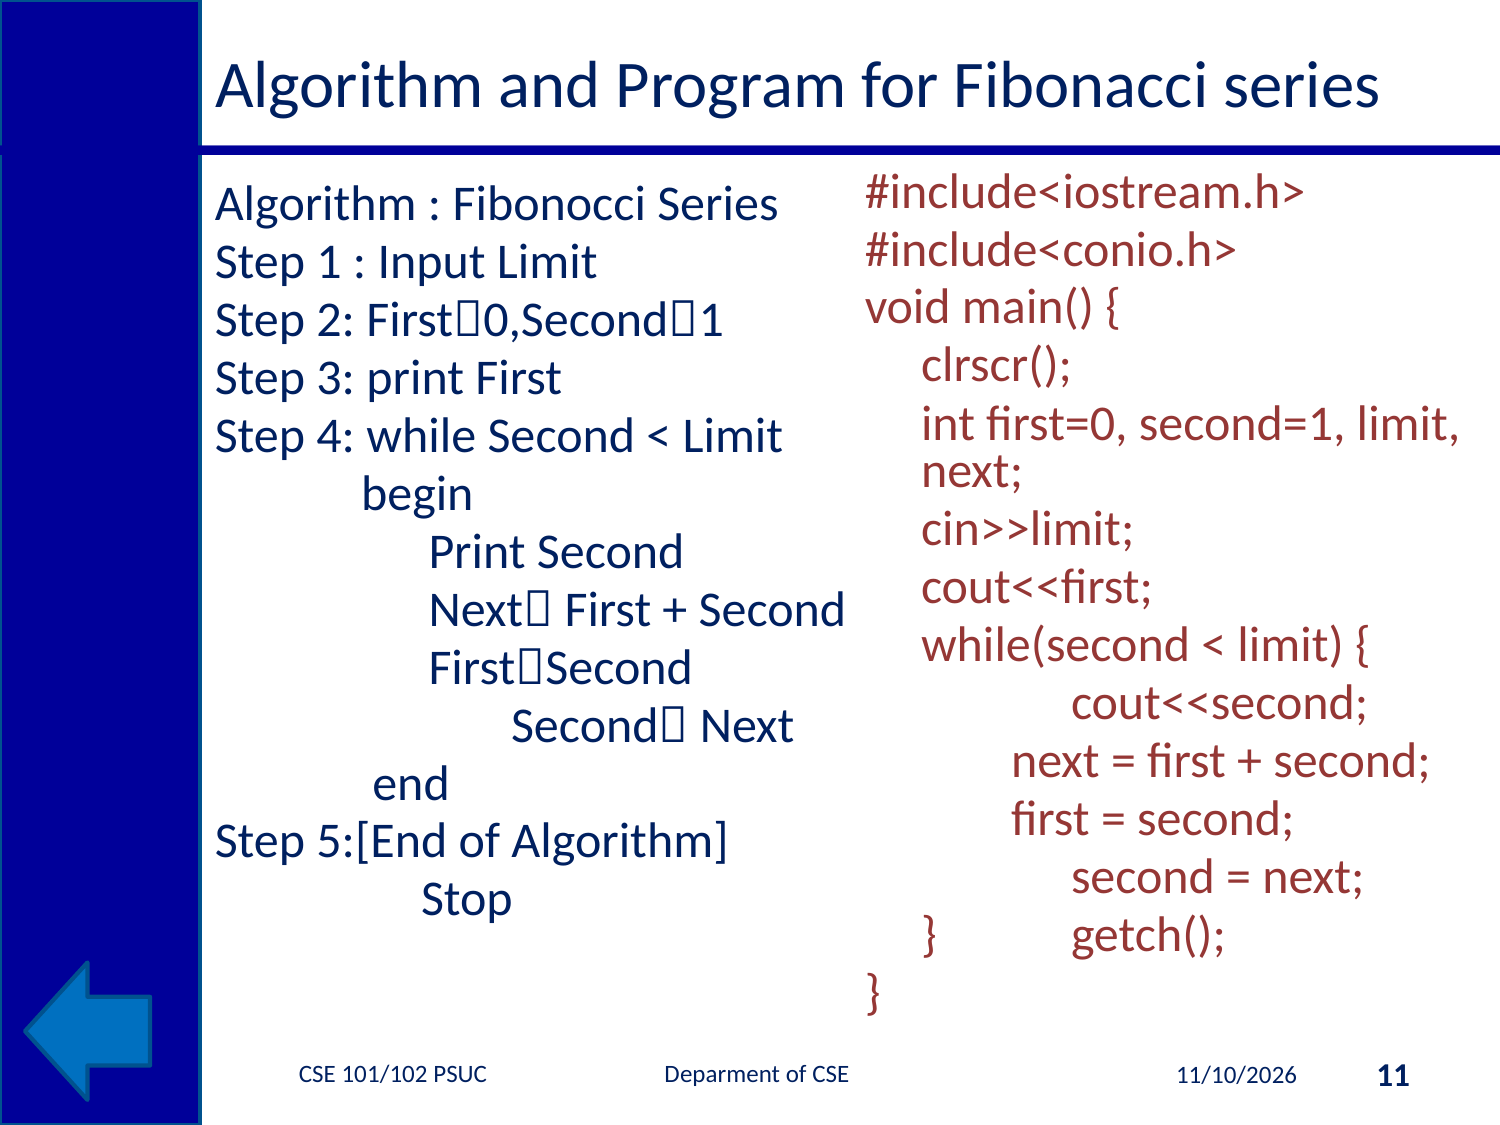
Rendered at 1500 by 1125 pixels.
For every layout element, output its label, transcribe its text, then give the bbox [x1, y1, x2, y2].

list Algorithm : Fibonocci Series Step 1 : Input Limit Step 2: First0,Second1 Step 3: print First Step 4: while Second < Limit begin Print Second Next First + Second FirstSecond Second Next end Step 5:[End of Algorithm] Stop [200, 174, 849, 1005]
text_box [23, 960, 153, 1102]
footer CSE 101/102 PSUC Deparment of CSE [212, 1042, 938, 1103]
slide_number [1050, 1050, 1313, 1104]
slide_number 11 [1312, 1050, 1425, 1103]
title Algorithm and Program for Fibonacci series [200, 24, 1488, 138]
text_box #include<iostream.h> #include<conio.h> void main() { clrscr(); int first=0, second=1, limit, next; cin>>limit; cout<<first; while(second < limit) { cout<<second; next = first + second; first = second; second = next; } getch(); } [849, 162, 1488, 1050]
